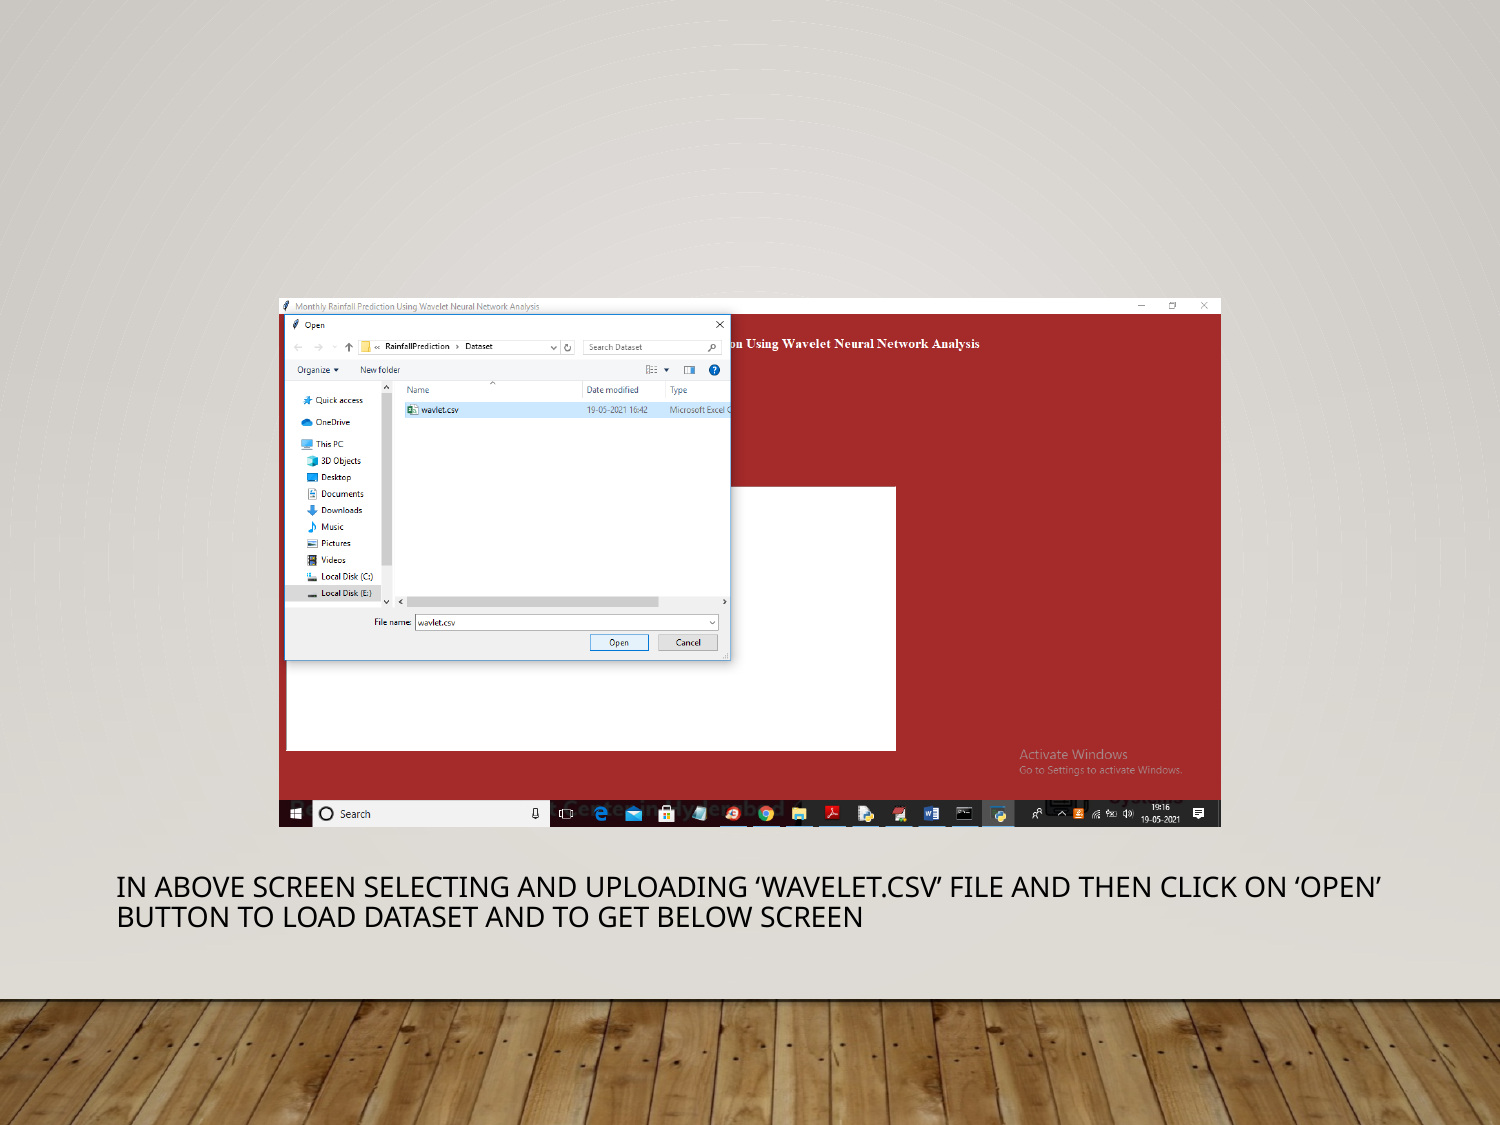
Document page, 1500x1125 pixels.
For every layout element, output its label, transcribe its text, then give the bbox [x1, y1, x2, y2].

title In above screen selecting and uploading ‘wavelet.csv’ file and then click on ‘Open’ button to load dataset and to get below screen [101, 857, 1499, 984]
picture [0, 999, 1500, 1125]
picture [279, 297, 1221, 827]
